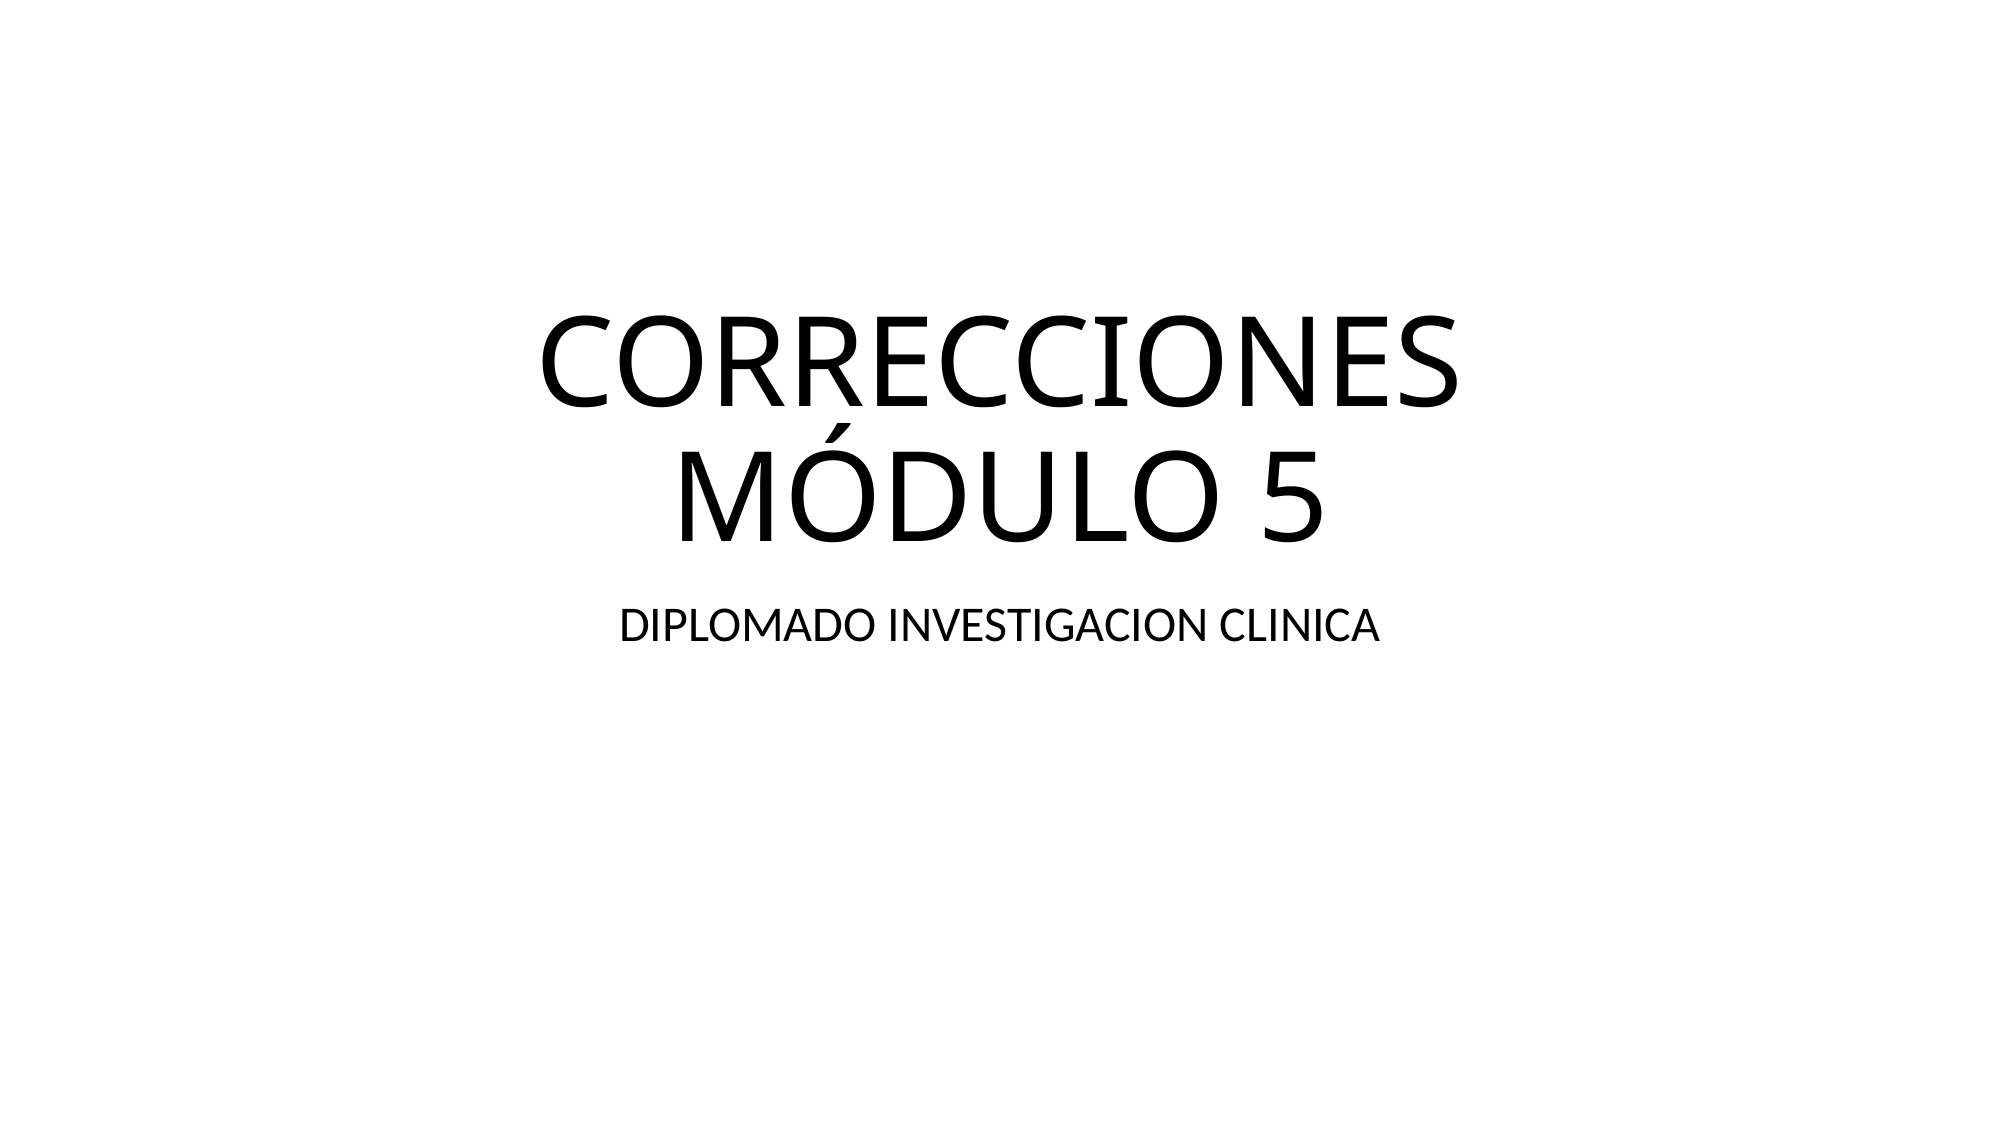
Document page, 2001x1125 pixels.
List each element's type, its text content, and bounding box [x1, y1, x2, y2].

subtitle DIPLOMADO INVESTIGACION CLINICA [249, 590, 1750, 863]
title CORRECCIONES MÓDULO 5 [249, 184, 1750, 576]
